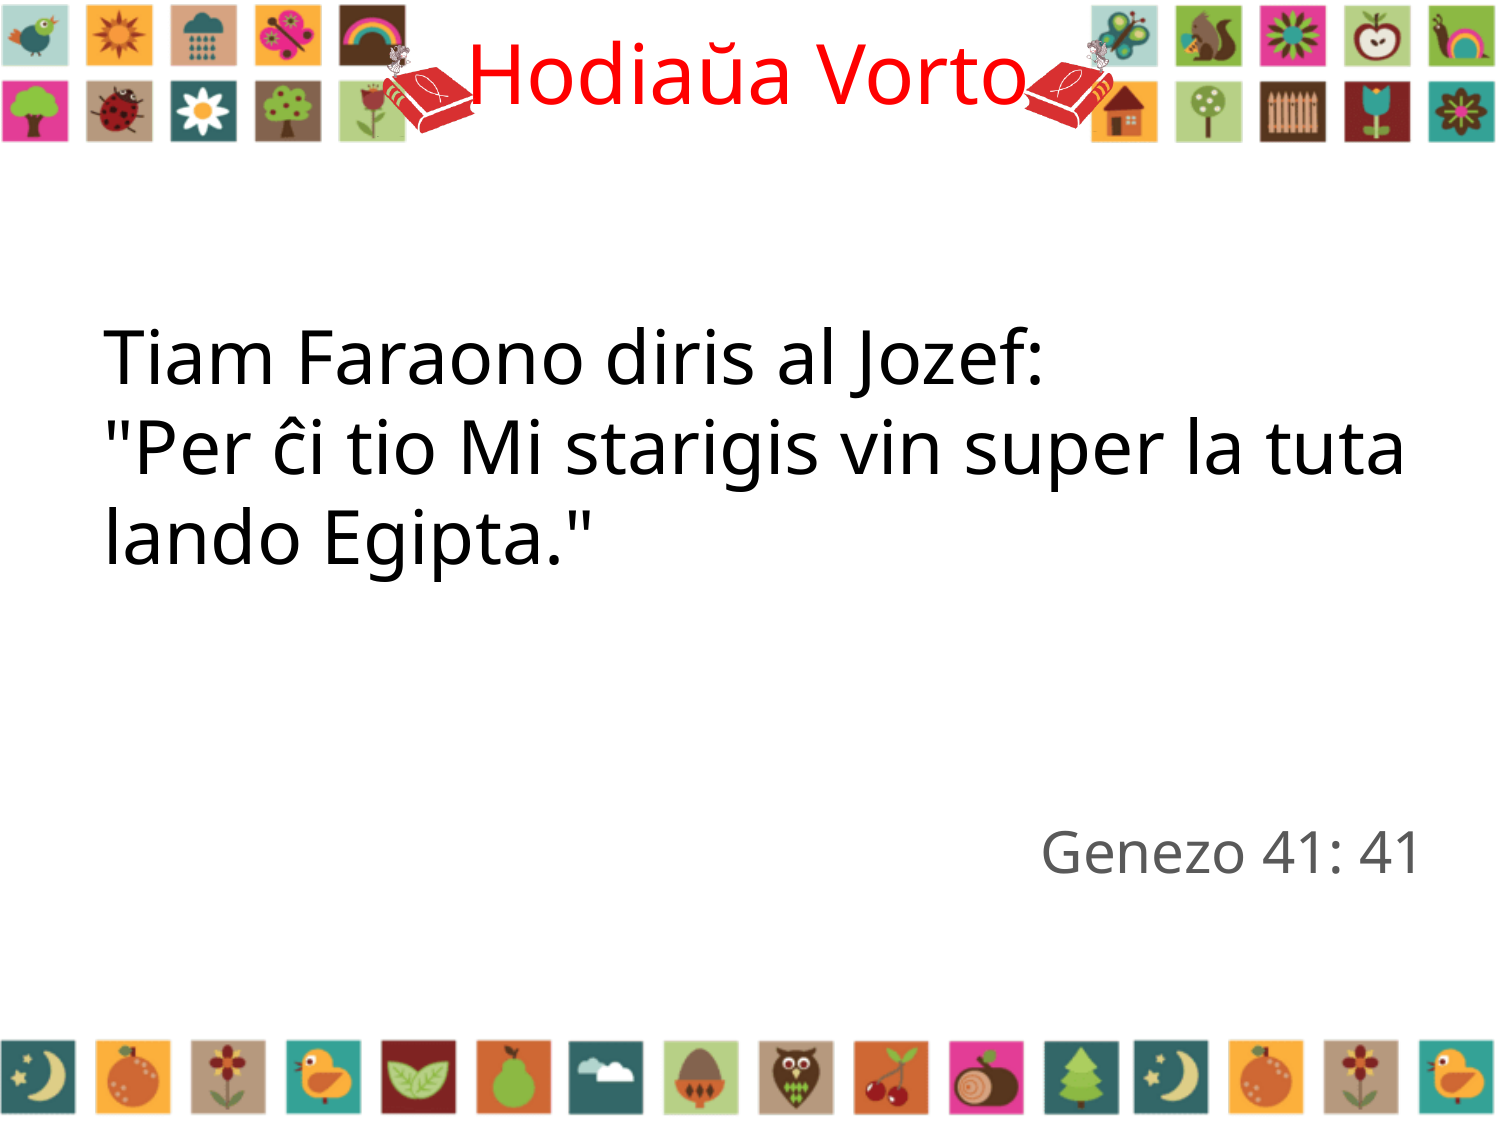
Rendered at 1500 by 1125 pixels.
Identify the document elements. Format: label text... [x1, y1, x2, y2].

text_box Tiam Faraono diris al Jozef: "Per ĉi tio Mi starigis vin super la tuta lando Egipta." [88, 302, 1436, 678]
picture [992, 3, 1500, 150]
picture [0, 3, 508, 150]
text_box Genezo 41: 41 [808, 807, 1441, 893]
text_box Hodiaŭa Vorto [425, 13, 1078, 129]
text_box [0, 1028, 1500, 1118]
